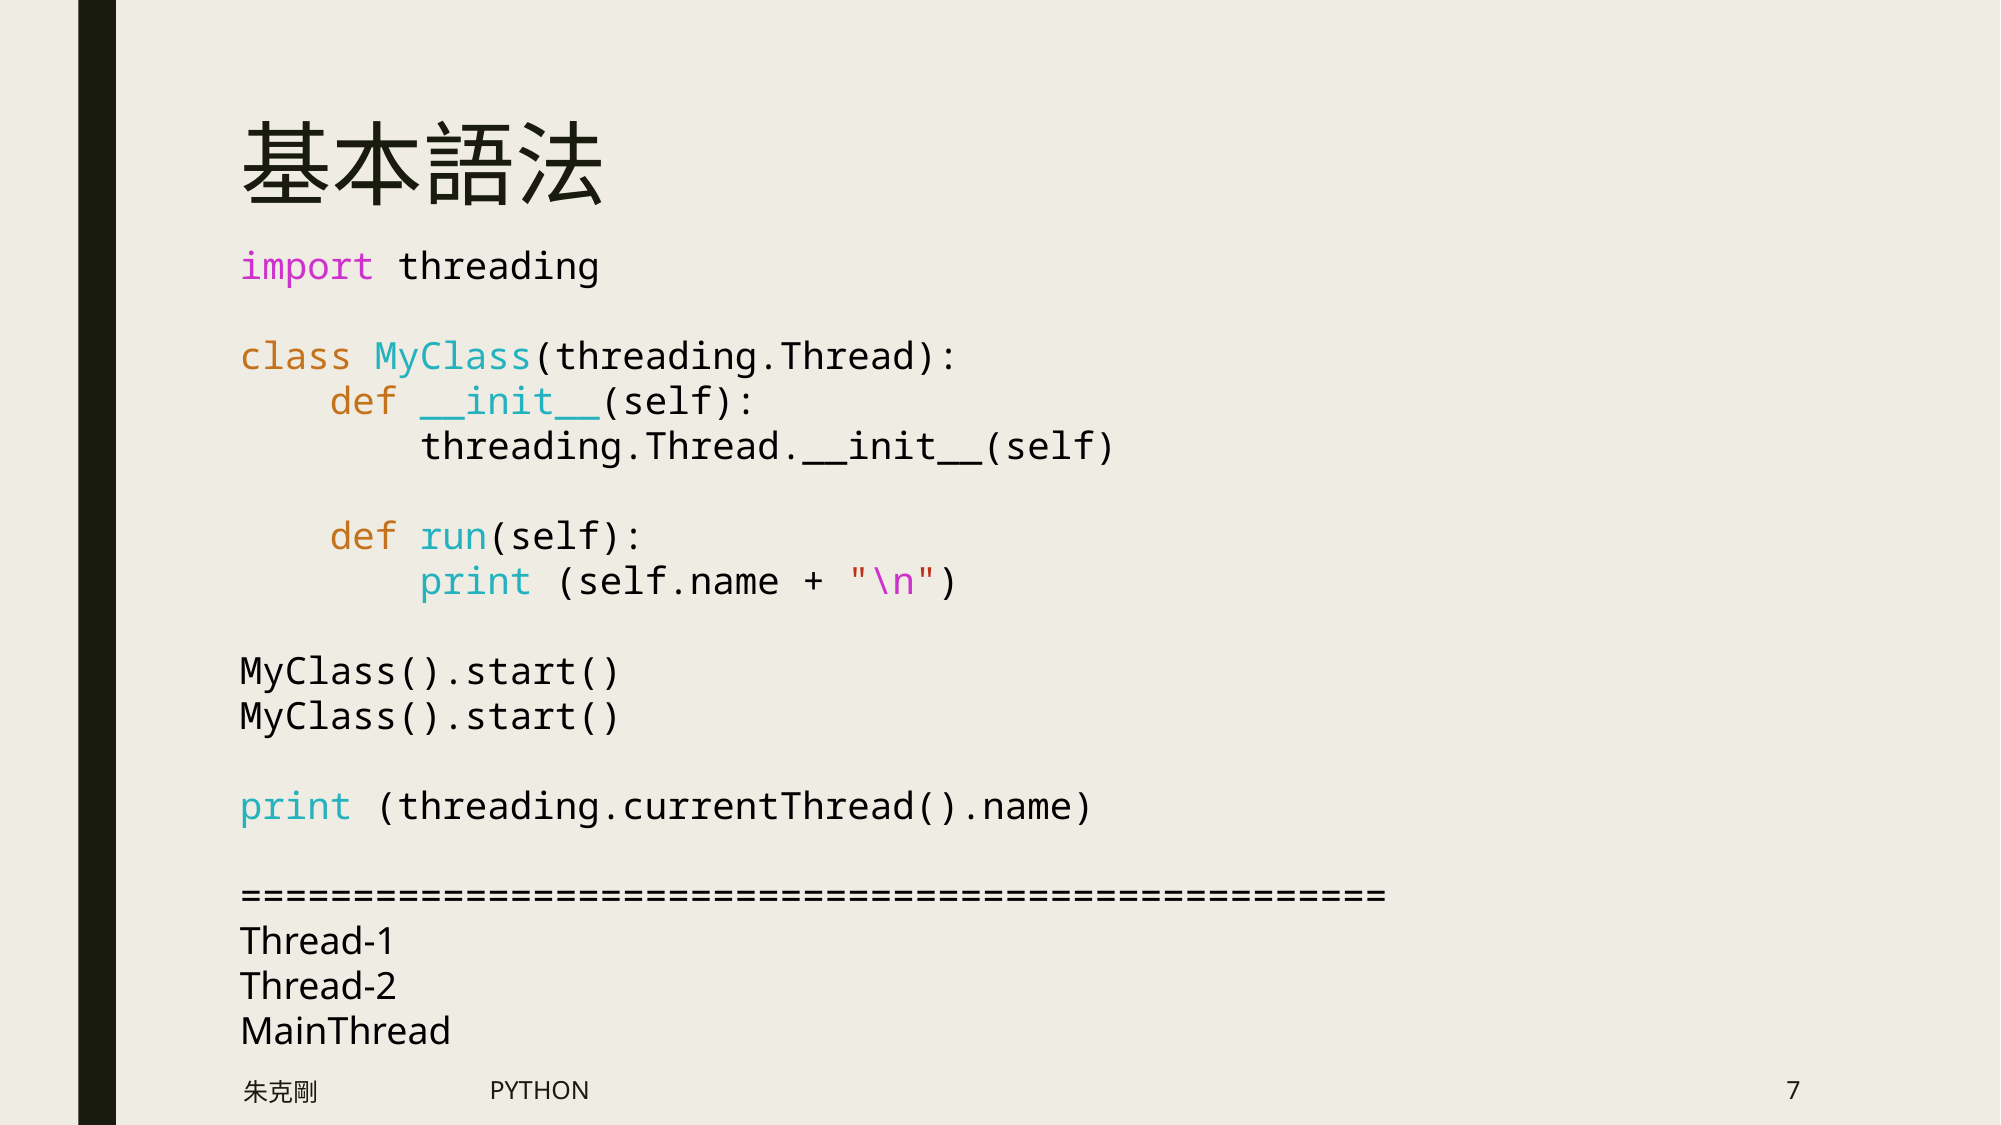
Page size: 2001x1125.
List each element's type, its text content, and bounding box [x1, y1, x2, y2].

slide_number 7 [1553, 1058, 1816, 1125]
footer PYTHON [474, 1060, 1505, 1125]
text_box import threading class MyClass(threading.Thread): def __init__(self): threading.Thread.__init__(self) def run(self): print (self.name + "\n") MyClass().start() MyClass().start() print (threading.currentThread().name) =================================================== Thread-1 Thread-2 MainThread [225, 234, 1708, 1060]
slide_number 朱克剛 [228, 1060, 426, 1125]
title 基本語法 [225, 112, 1800, 357]
